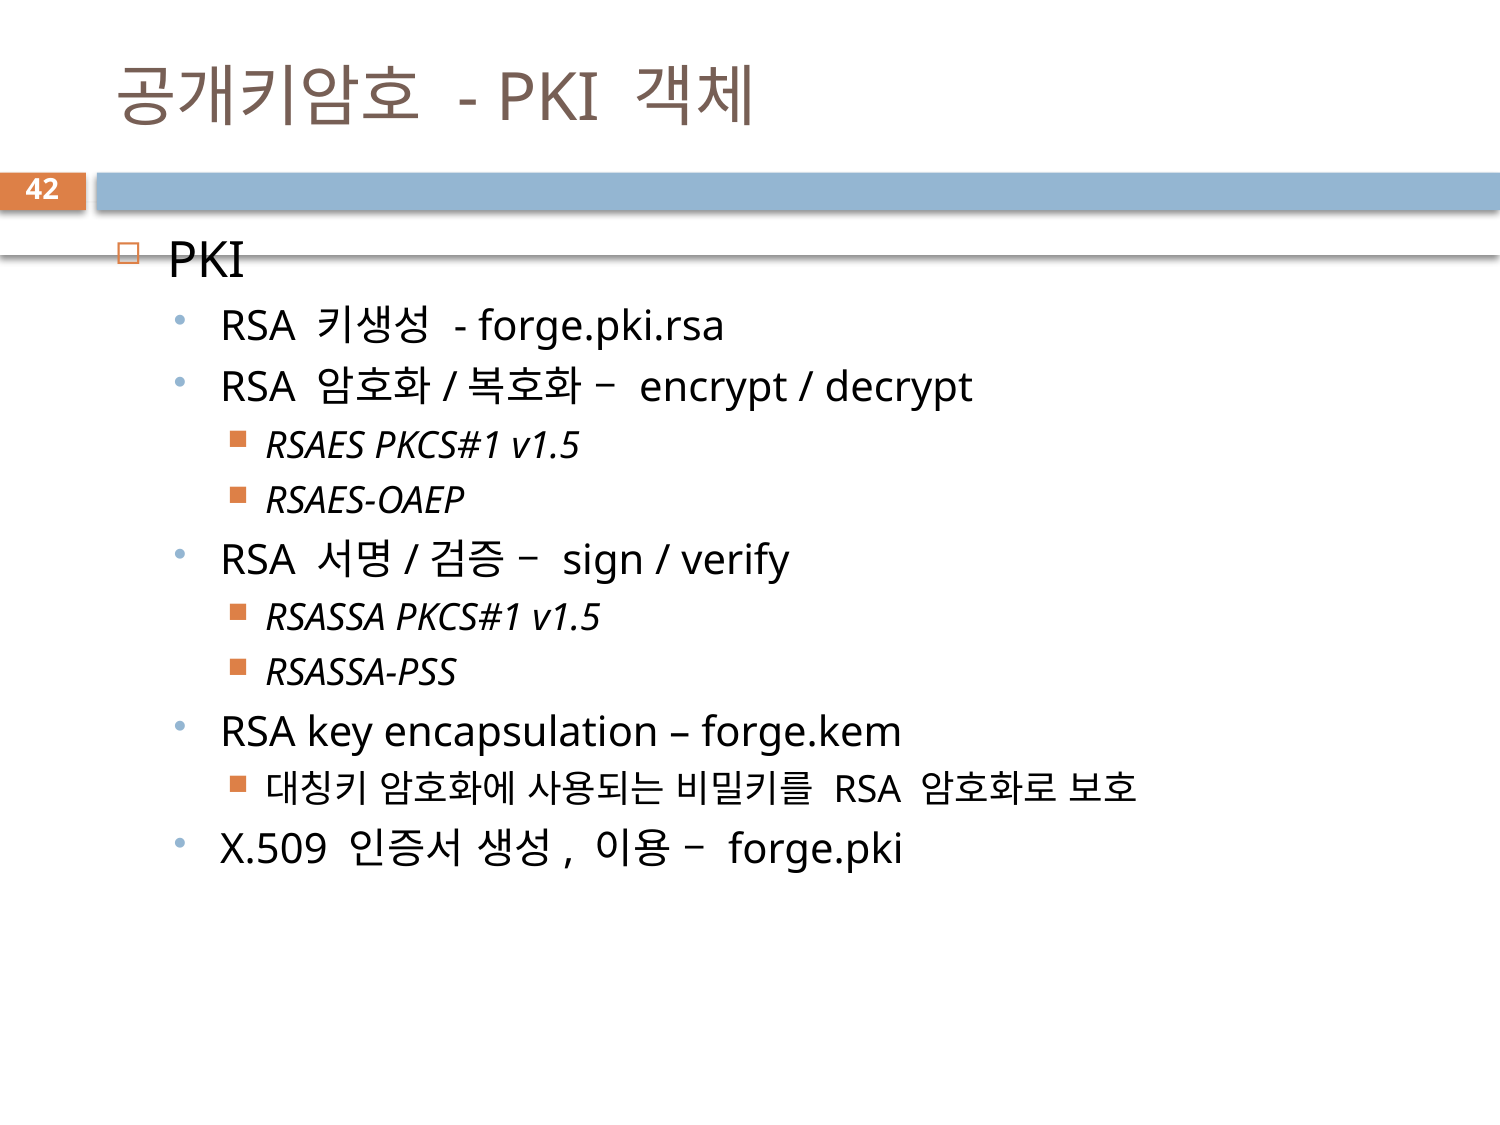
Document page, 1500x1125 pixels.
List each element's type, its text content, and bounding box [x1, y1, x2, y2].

list PKI RSA 키생성 - forge.pki.rsa RSA 암호화/복호화 – encrypt / decrypt RSAES PKCS#1 v1.5 RSAES-OAEP RSA 서명/검증 – sign / verify RSASSA PKCS#1 v1.5 RSASSA-PSS RSA key encapsulation – forge.kem 대칭키 암호화에 사용되는 비밀키를 RSA 암호화로 보호 X.509 인증서 생성, 이용 – forge.pki [100, 219, 1438, 1047]
title 공개키암호 - PKI 객체 [100, 37, 1438, 149]
slide_number 42 [0, 170, 87, 211]
